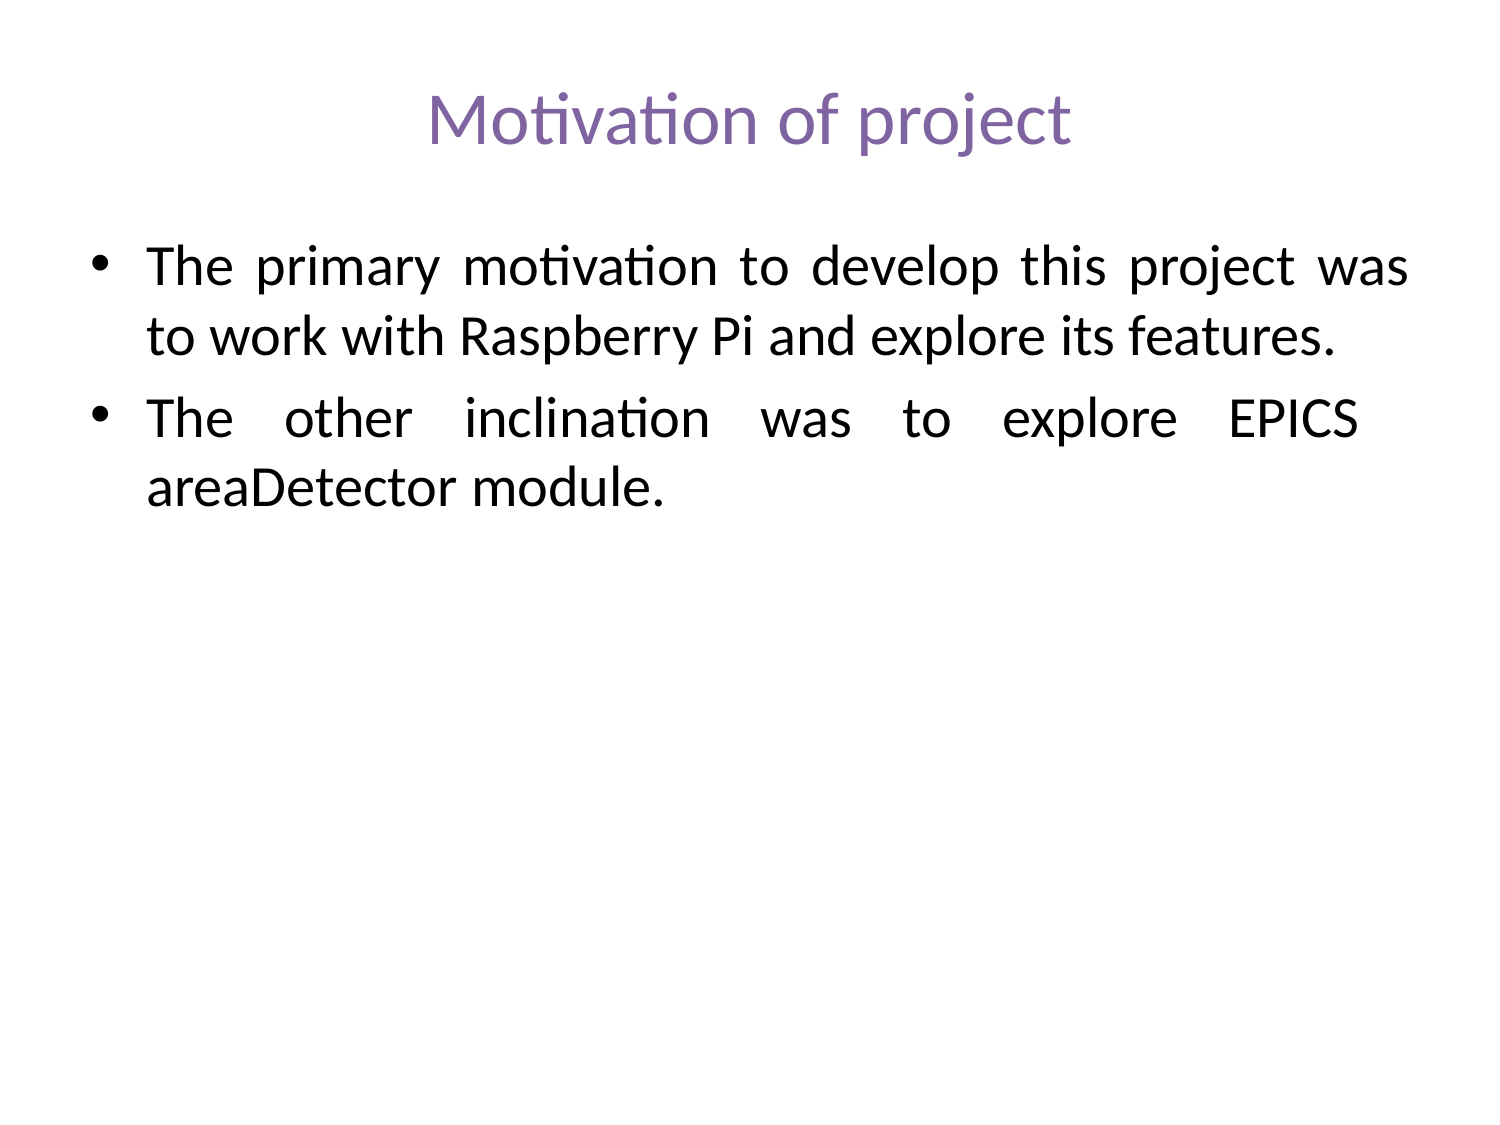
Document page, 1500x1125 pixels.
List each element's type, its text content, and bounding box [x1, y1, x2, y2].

title Motivation of project [75, 45, 1425, 185]
list The primary motivation to develop this project was to work with Raspberry Pi and explore its features. The other inclination was to explore EPICS areaDetector module. [75, 219, 1425, 963]
